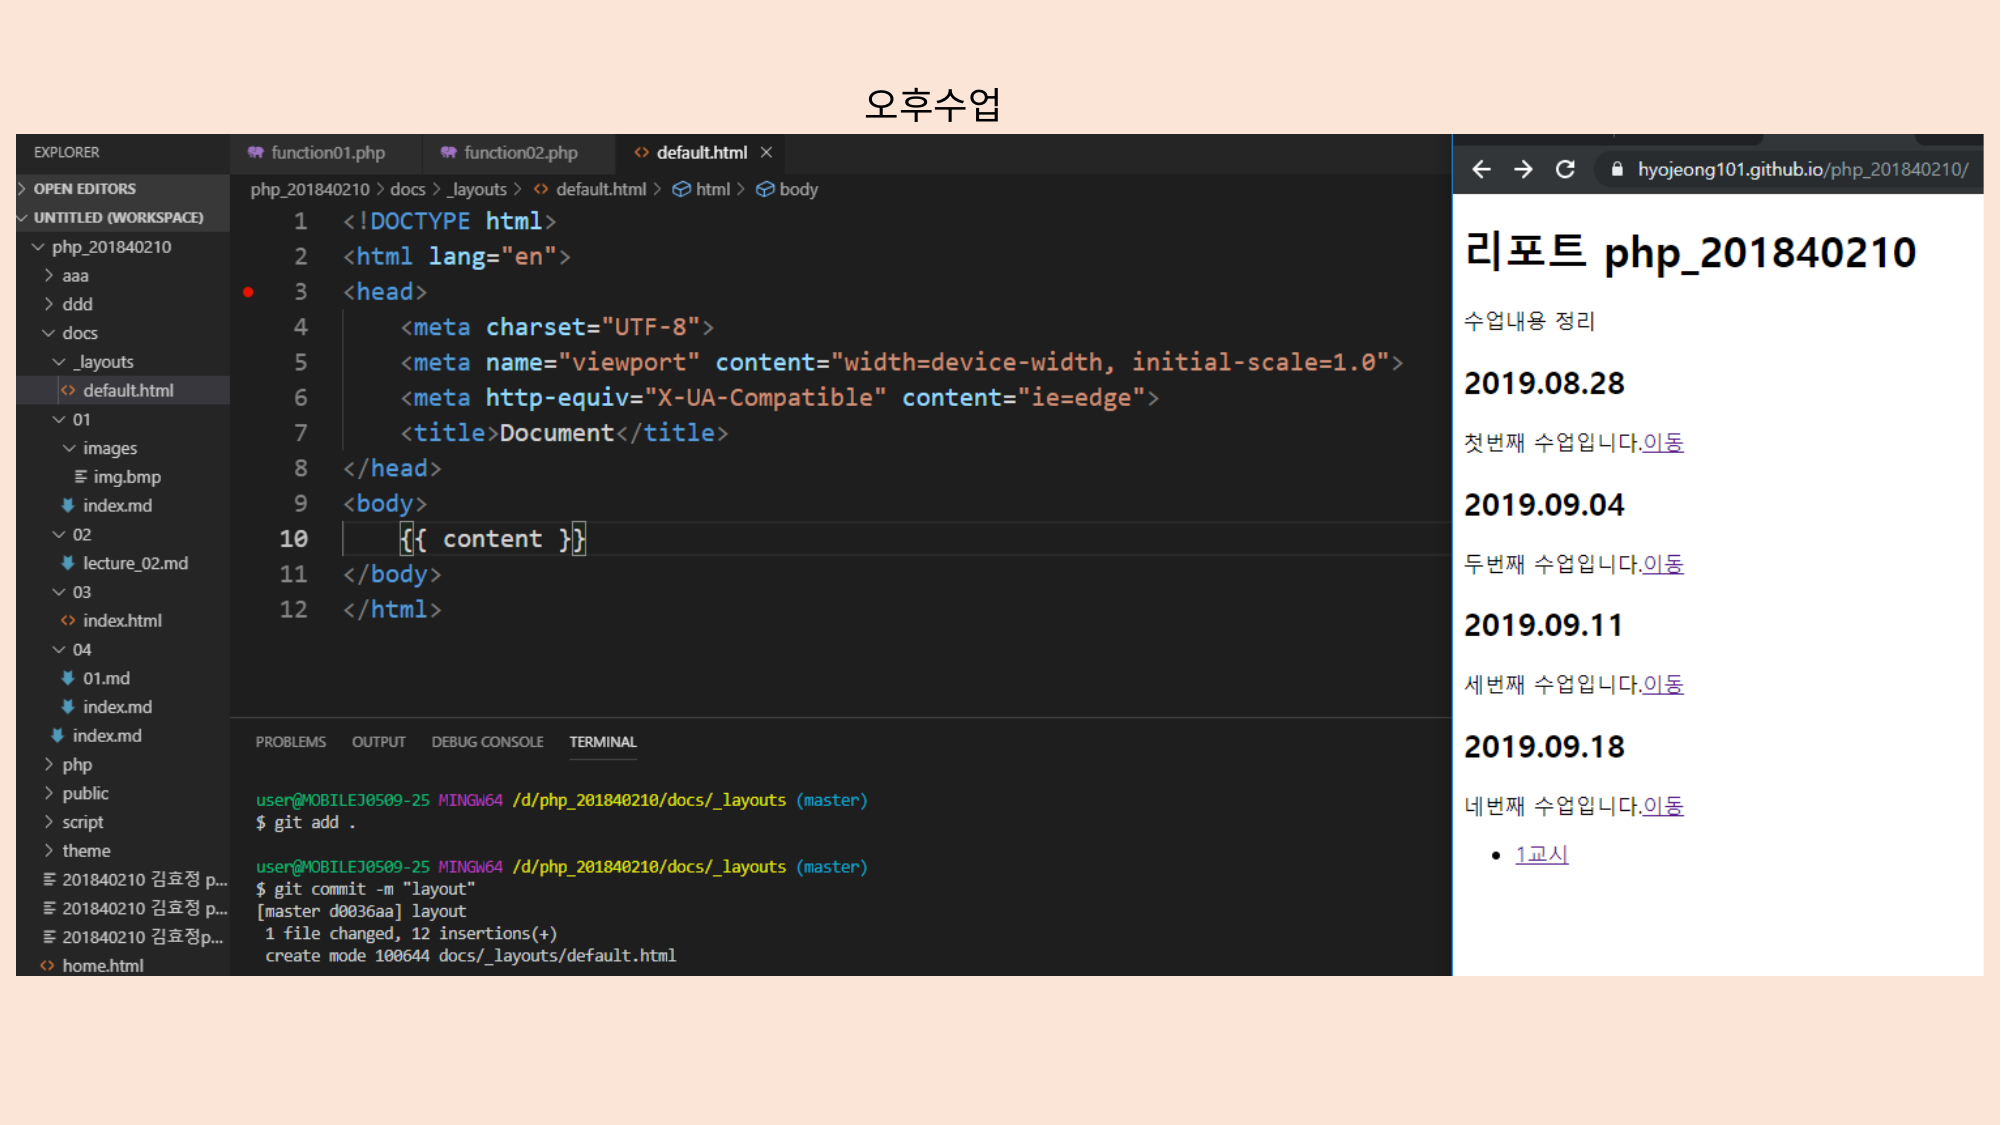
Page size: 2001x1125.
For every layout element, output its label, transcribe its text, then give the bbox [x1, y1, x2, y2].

text_box 오후수업 [850, 74, 1051, 134]
picture [16, 134, 1984, 991]
